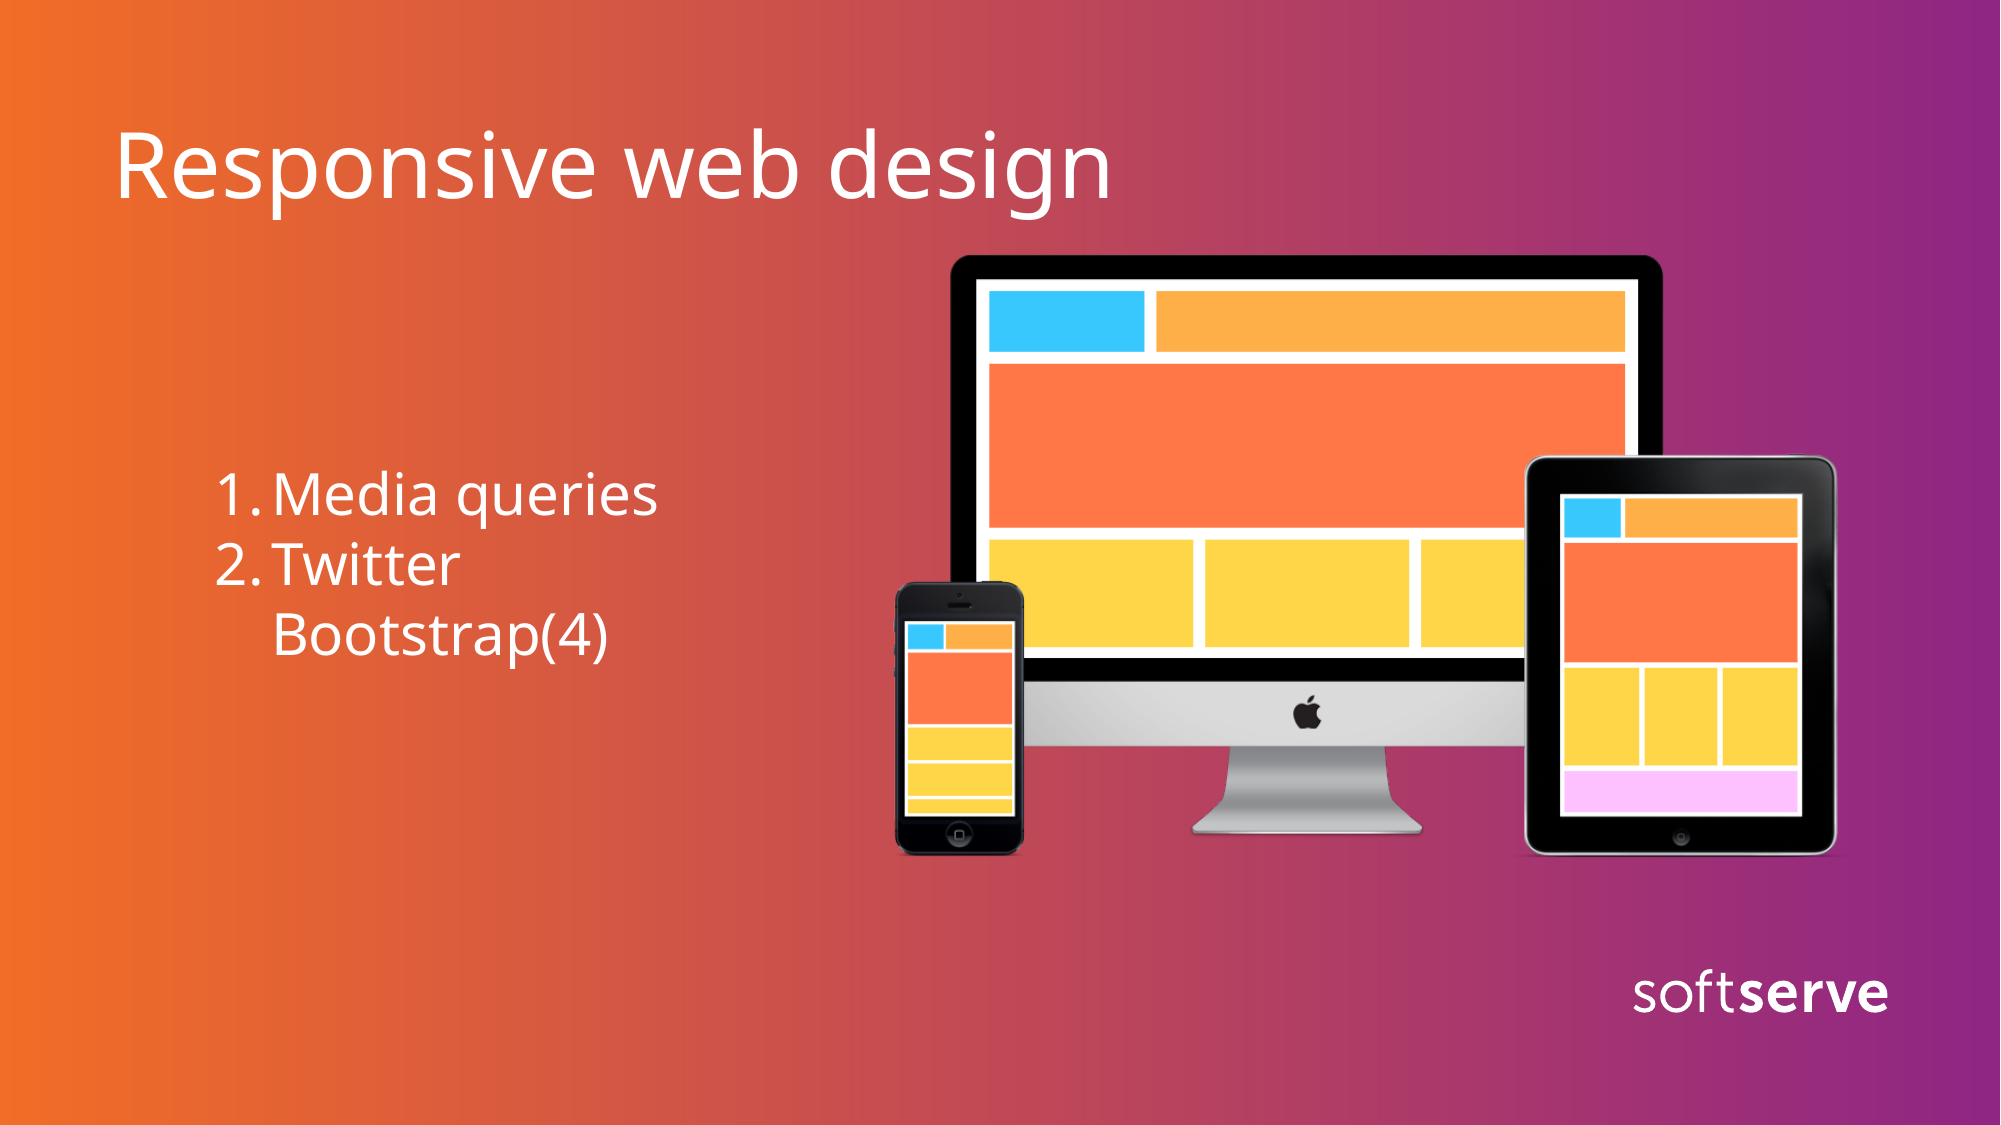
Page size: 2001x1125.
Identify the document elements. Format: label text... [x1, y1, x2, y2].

title Responsive web design [112, 112, 1888, 225]
picture [717, 252, 2000, 860]
text_box Media queries Twitter Bootstrap(4) [199, 450, 717, 675]
